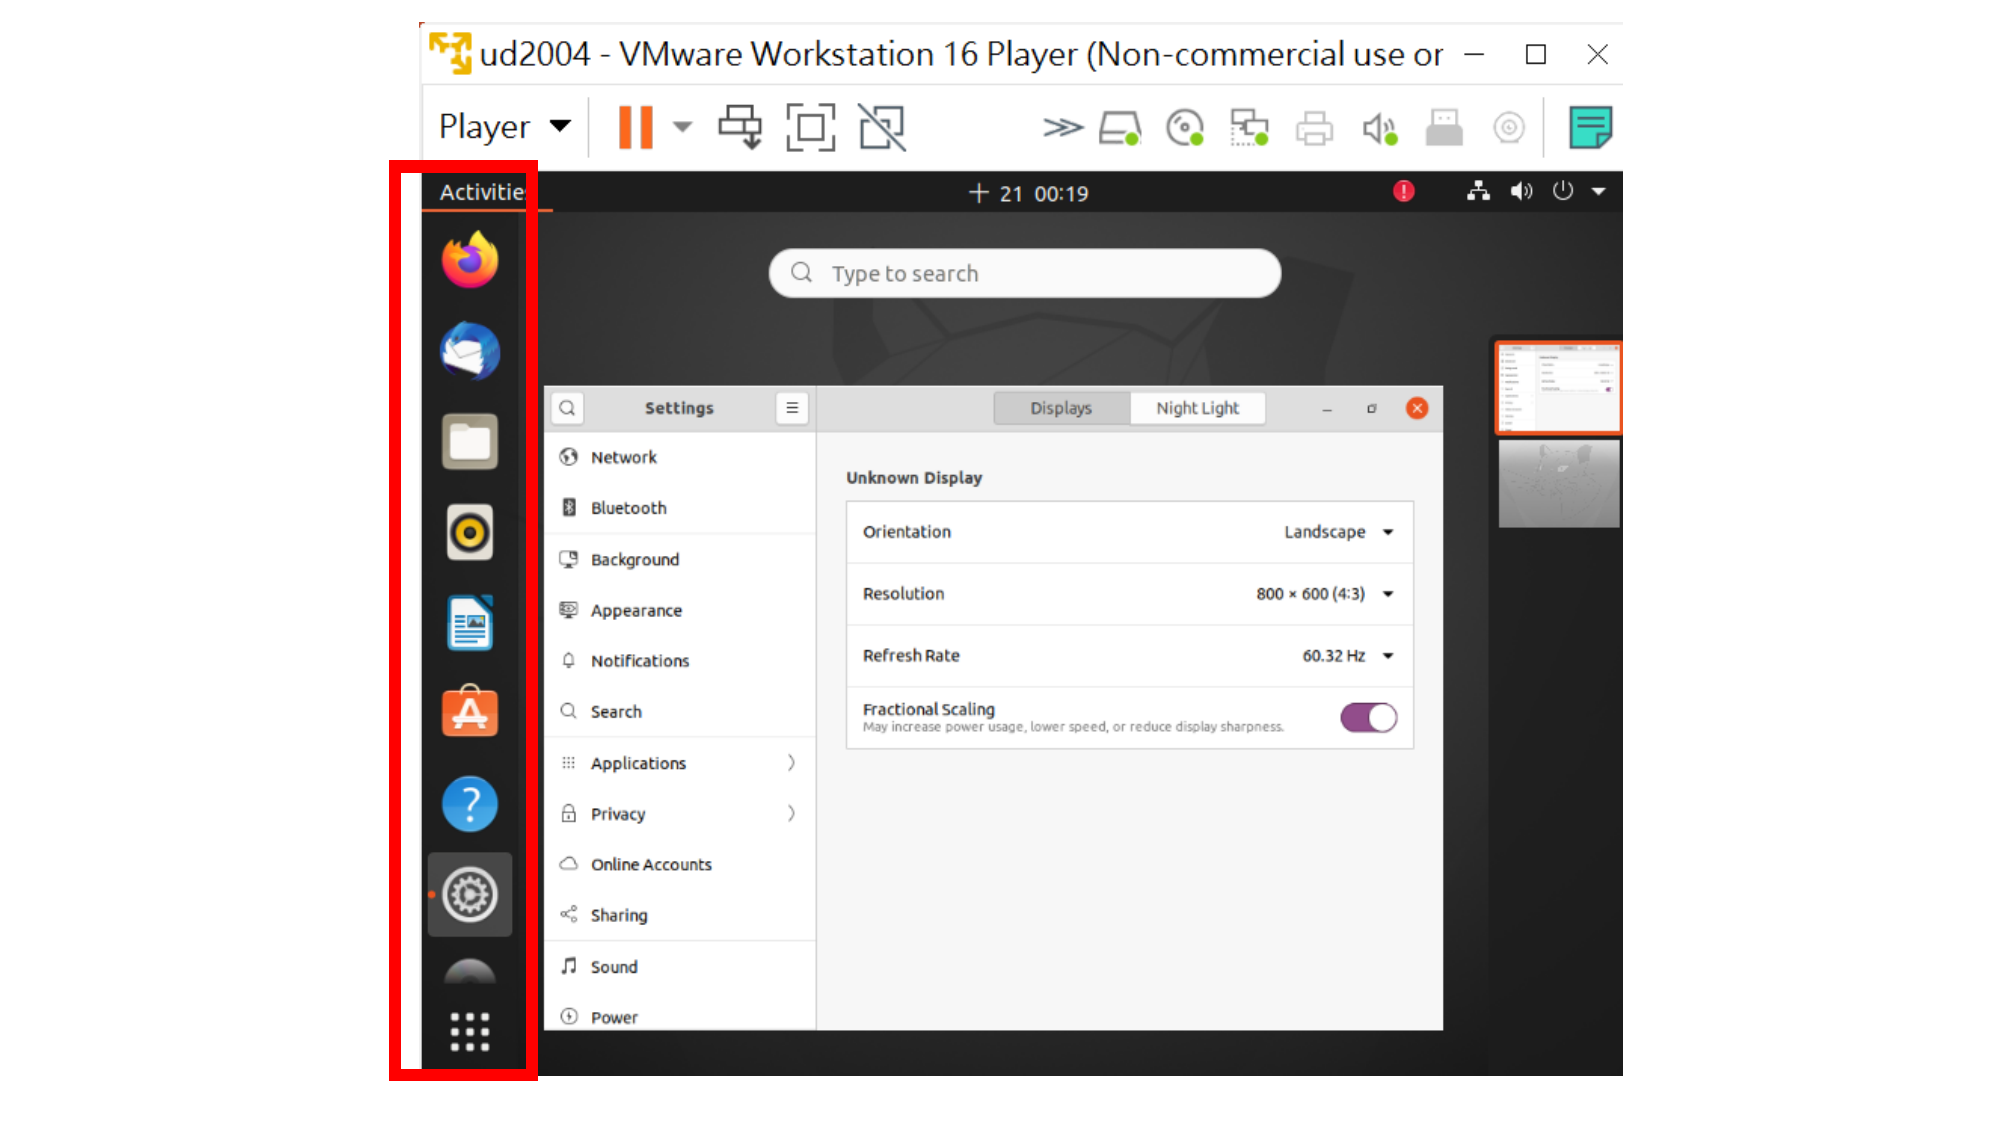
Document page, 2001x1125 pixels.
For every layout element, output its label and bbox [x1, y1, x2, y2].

text_box [395, 22, 1623, 1076]
